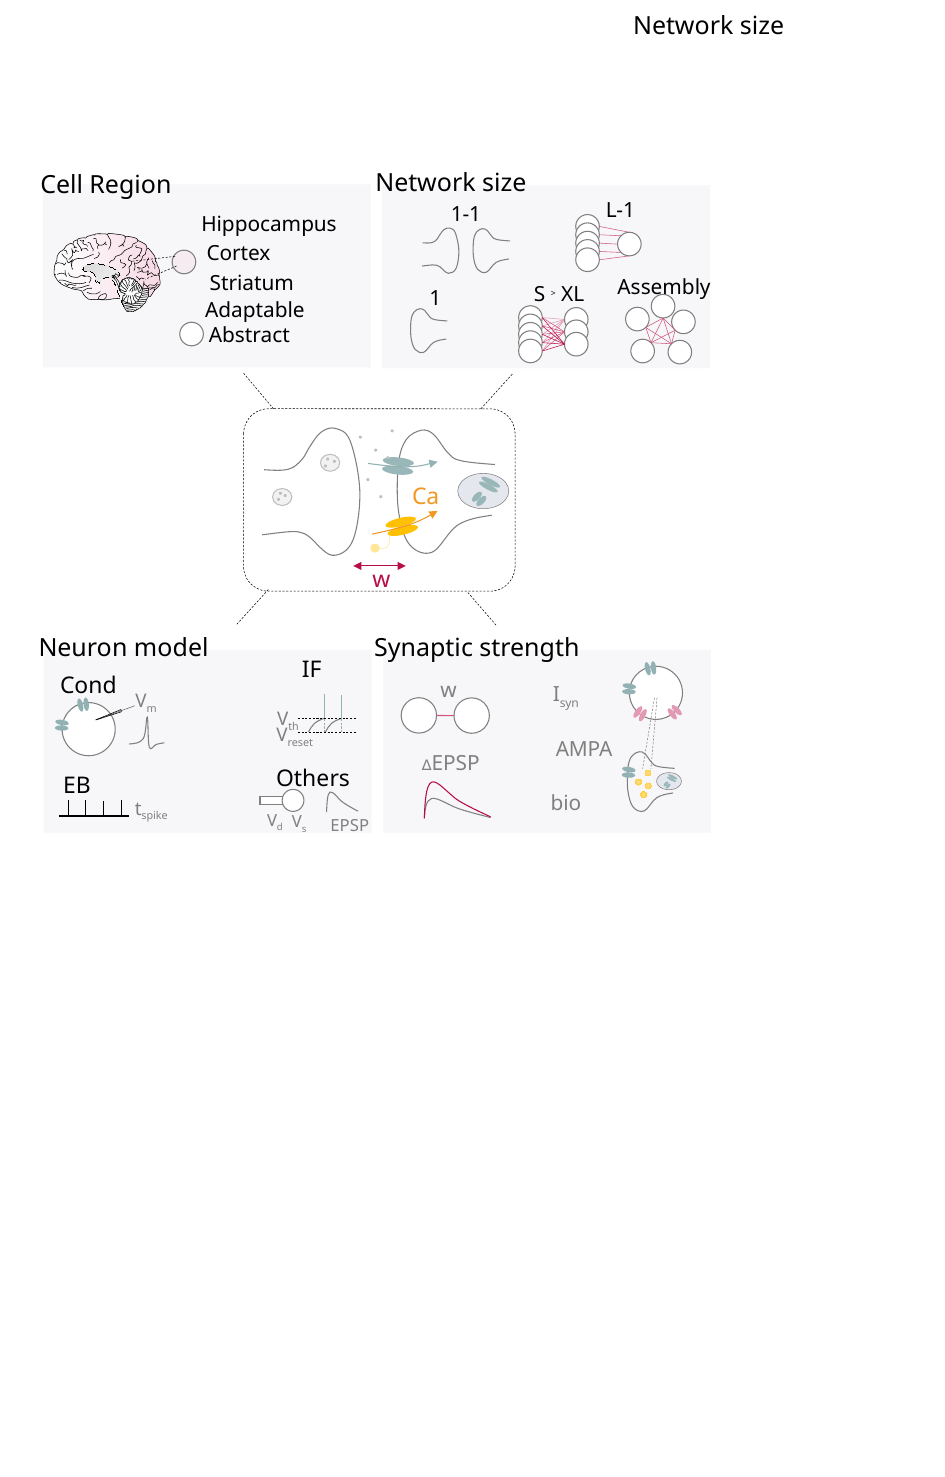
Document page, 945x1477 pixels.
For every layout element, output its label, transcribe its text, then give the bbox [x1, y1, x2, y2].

text_box [452, 696, 491, 735]
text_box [75, 699, 91, 711]
text_box [325, 790, 353, 807]
text_box Adaptable [190, 288, 320, 329]
text_box bio [535, 782, 596, 823]
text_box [542, 317, 565, 325]
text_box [650, 330, 676, 343]
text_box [642, 697, 650, 751]
text_box AMPA [541, 728, 628, 768]
text_box [517, 338, 544, 364]
text_box [42, 183, 372, 368]
text_box [517, 321, 542, 338]
text_box [574, 238, 601, 254]
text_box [467, 592, 497, 627]
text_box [54, 719, 70, 731]
text_box Vreset [261, 715, 329, 756]
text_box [599, 255, 630, 260]
text_box [281, 788, 305, 803]
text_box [663, 317, 672, 327]
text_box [236, 588, 269, 625]
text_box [54, 233, 161, 313]
text_box Vd [252, 802, 298, 841]
text_box w [357, 592, 406, 599]
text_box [243, 373, 274, 408]
text_box Cond [45, 663, 132, 706]
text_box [542, 334, 565, 342]
text_box [517, 313, 542, 330]
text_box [650, 697, 658, 751]
text_box [171, 249, 197, 275]
text_box [574, 221, 601, 238]
text_box [178, 321, 205, 347]
text_box Abstract [194, 314, 305, 355]
text_box EPSP [315, 807, 385, 842]
text_box [517, 304, 544, 321]
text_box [542, 325, 565, 334]
text_box Assembly [602, 266, 726, 307]
text_box [616, 231, 643, 257]
text_box Striatum [194, 262, 341, 303]
text_box Cell Region [25, 161, 187, 207]
text_box [259, 796, 281, 802]
text_box [650, 307, 676, 317]
text_box [423, 780, 492, 819]
text_box IF [287, 647, 341, 690]
text_box EB [48, 762, 106, 805]
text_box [666, 706, 682, 718]
text_box Network size [618, 2, 800, 47]
text_box [43, 649, 372, 834]
text_box S > XL [519, 272, 600, 313]
text_box [381, 184, 711, 369]
text_box [409, 307, 448, 354]
text_box [574, 230, 601, 246]
text_box Neuron model [23, 624, 224, 670]
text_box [243, 408, 516, 592]
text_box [627, 751, 682, 812]
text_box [480, 373, 513, 408]
text_box [565, 331, 590, 358]
text_box Hippocampus [186, 203, 352, 244]
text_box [645, 327, 672, 344]
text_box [650, 317, 663, 327]
text_box Isyn [538, 673, 595, 717]
text_box Vs [277, 803, 322, 842]
text_box [629, 338, 656, 364]
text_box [599, 226, 630, 233]
text_box [574, 246, 601, 272]
text_box 1-1 [436, 192, 496, 227]
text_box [145, 266, 177, 280]
text_box [517, 329, 542, 346]
text_box [61, 706, 117, 757]
text_box Synaptic strength [359, 624, 595, 670]
text_box L-1 [591, 189, 650, 229]
text_box [666, 339, 693, 365]
text_box [565, 318, 590, 337]
text_box [400, 696, 438, 735]
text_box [621, 660, 683, 720]
text_box Cortex [191, 231, 286, 262]
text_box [621, 766, 637, 778]
text_box Vm [120, 681, 172, 723]
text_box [672, 317, 676, 330]
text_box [58, 800, 129, 817]
text_box [329, 719, 340, 729]
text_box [131, 256, 175, 262]
text_box 1 [414, 276, 456, 317]
text_box w [425, 669, 472, 710]
text_box [563, 306, 590, 325]
text_box Network size [360, 158, 542, 204]
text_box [632, 707, 642, 720]
text_box [624, 307, 650, 332]
text_box tspike [120, 789, 183, 830]
text_box [671, 308, 697, 335]
text_box [382, 649, 712, 834]
text_box ∆EPSP [407, 741, 495, 782]
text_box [104, 694, 127, 731]
text_box [574, 213, 591, 229]
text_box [542, 344, 565, 351]
text_box Vth [262, 699, 315, 740]
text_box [421, 227, 510, 274]
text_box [645, 317, 650, 327]
text_box Others [261, 755, 365, 798]
text_box [129, 723, 165, 751]
